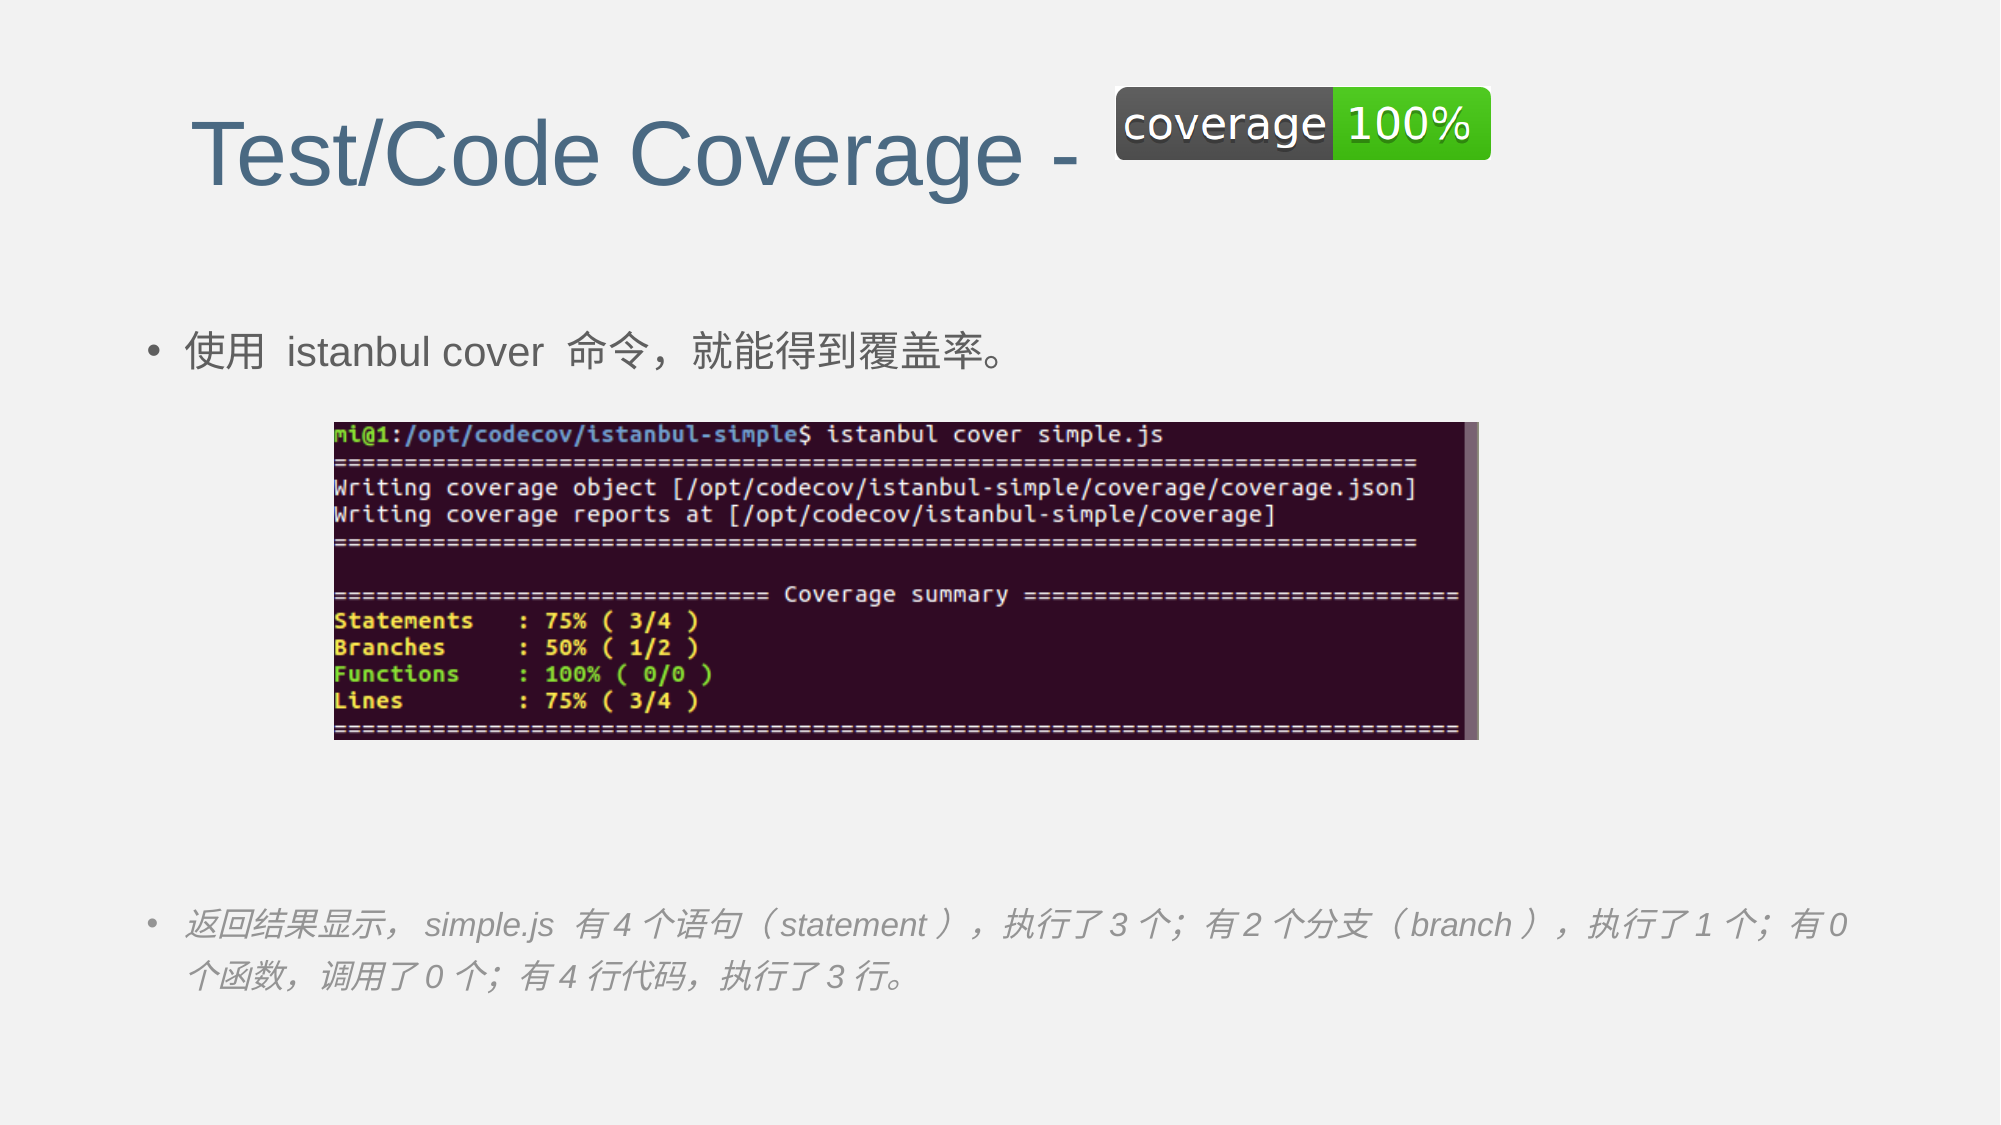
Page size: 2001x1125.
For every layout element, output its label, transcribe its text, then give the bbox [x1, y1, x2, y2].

text_box 使用 istanbul cover 命令，就能得到覆盖率。 返回结果显示，simple.js 有4个语句（statement），执行了3个；有2个分支（branch），执行了1个；有0个函数，调用了0个；有4行代码，执行了3行。 [131, 211, 1869, 1125]
text_box Test/Code Coverage - [175, 86, 1168, 212]
picture [1115, 86, 1491, 160]
picture [334, 422, 1479, 740]
